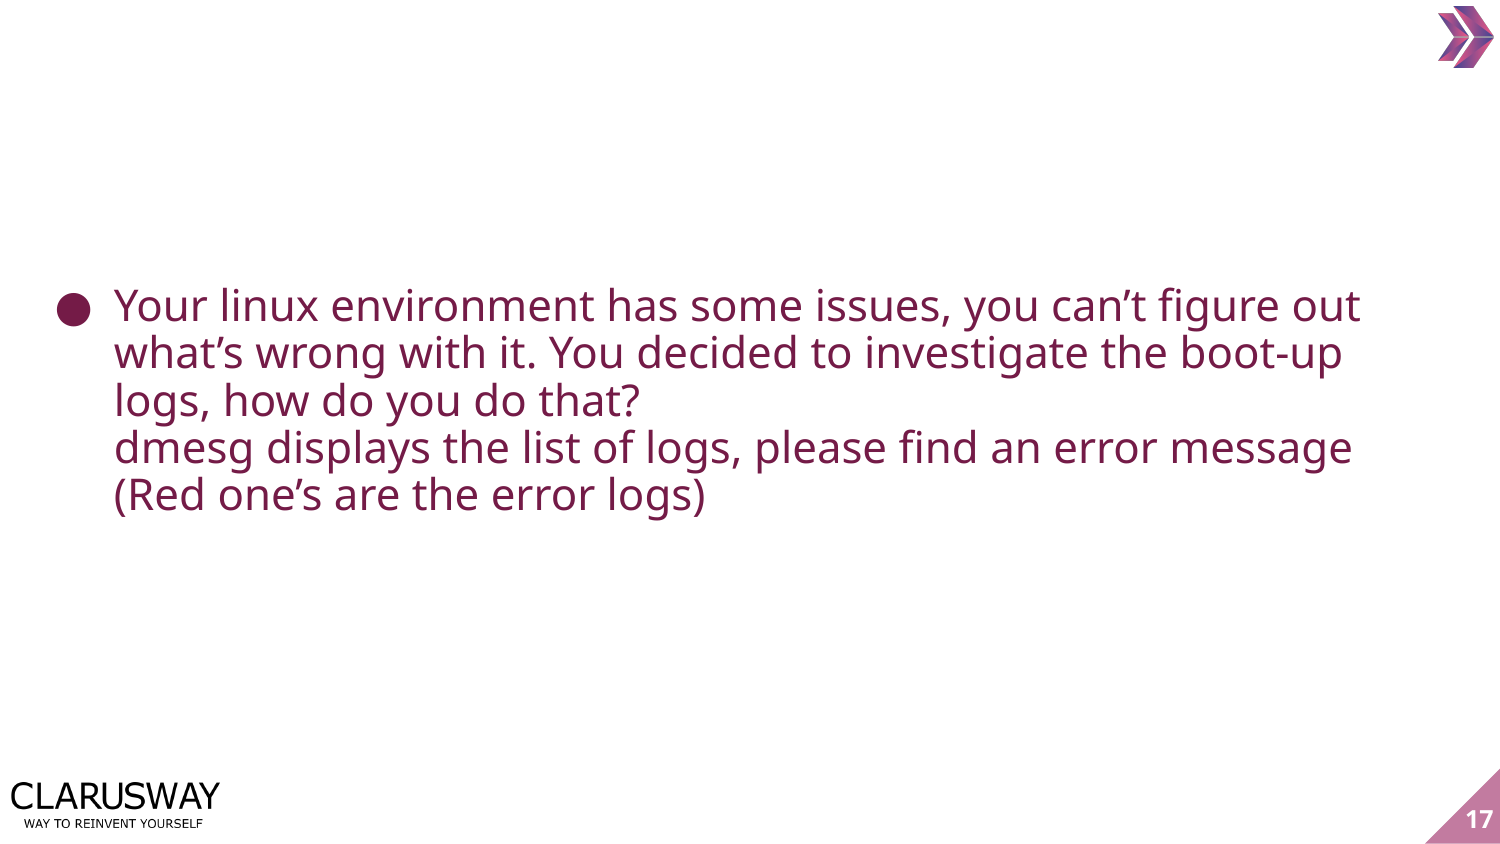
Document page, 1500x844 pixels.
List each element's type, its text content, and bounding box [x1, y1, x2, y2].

slide_number ‹#› [1418, 760, 1494, 838]
text_box Your linux environment has some issues, you can’t figure out what’s wrong with it. You decided to investigate the boot-up logs, how do you do that? dmesg displays the list of logs, please find an error message (Red one’s are the error logs) [38, 43, 1419, 761]
picture [1438, 6, 1494, 68]
picture [11, 782, 220, 828]
